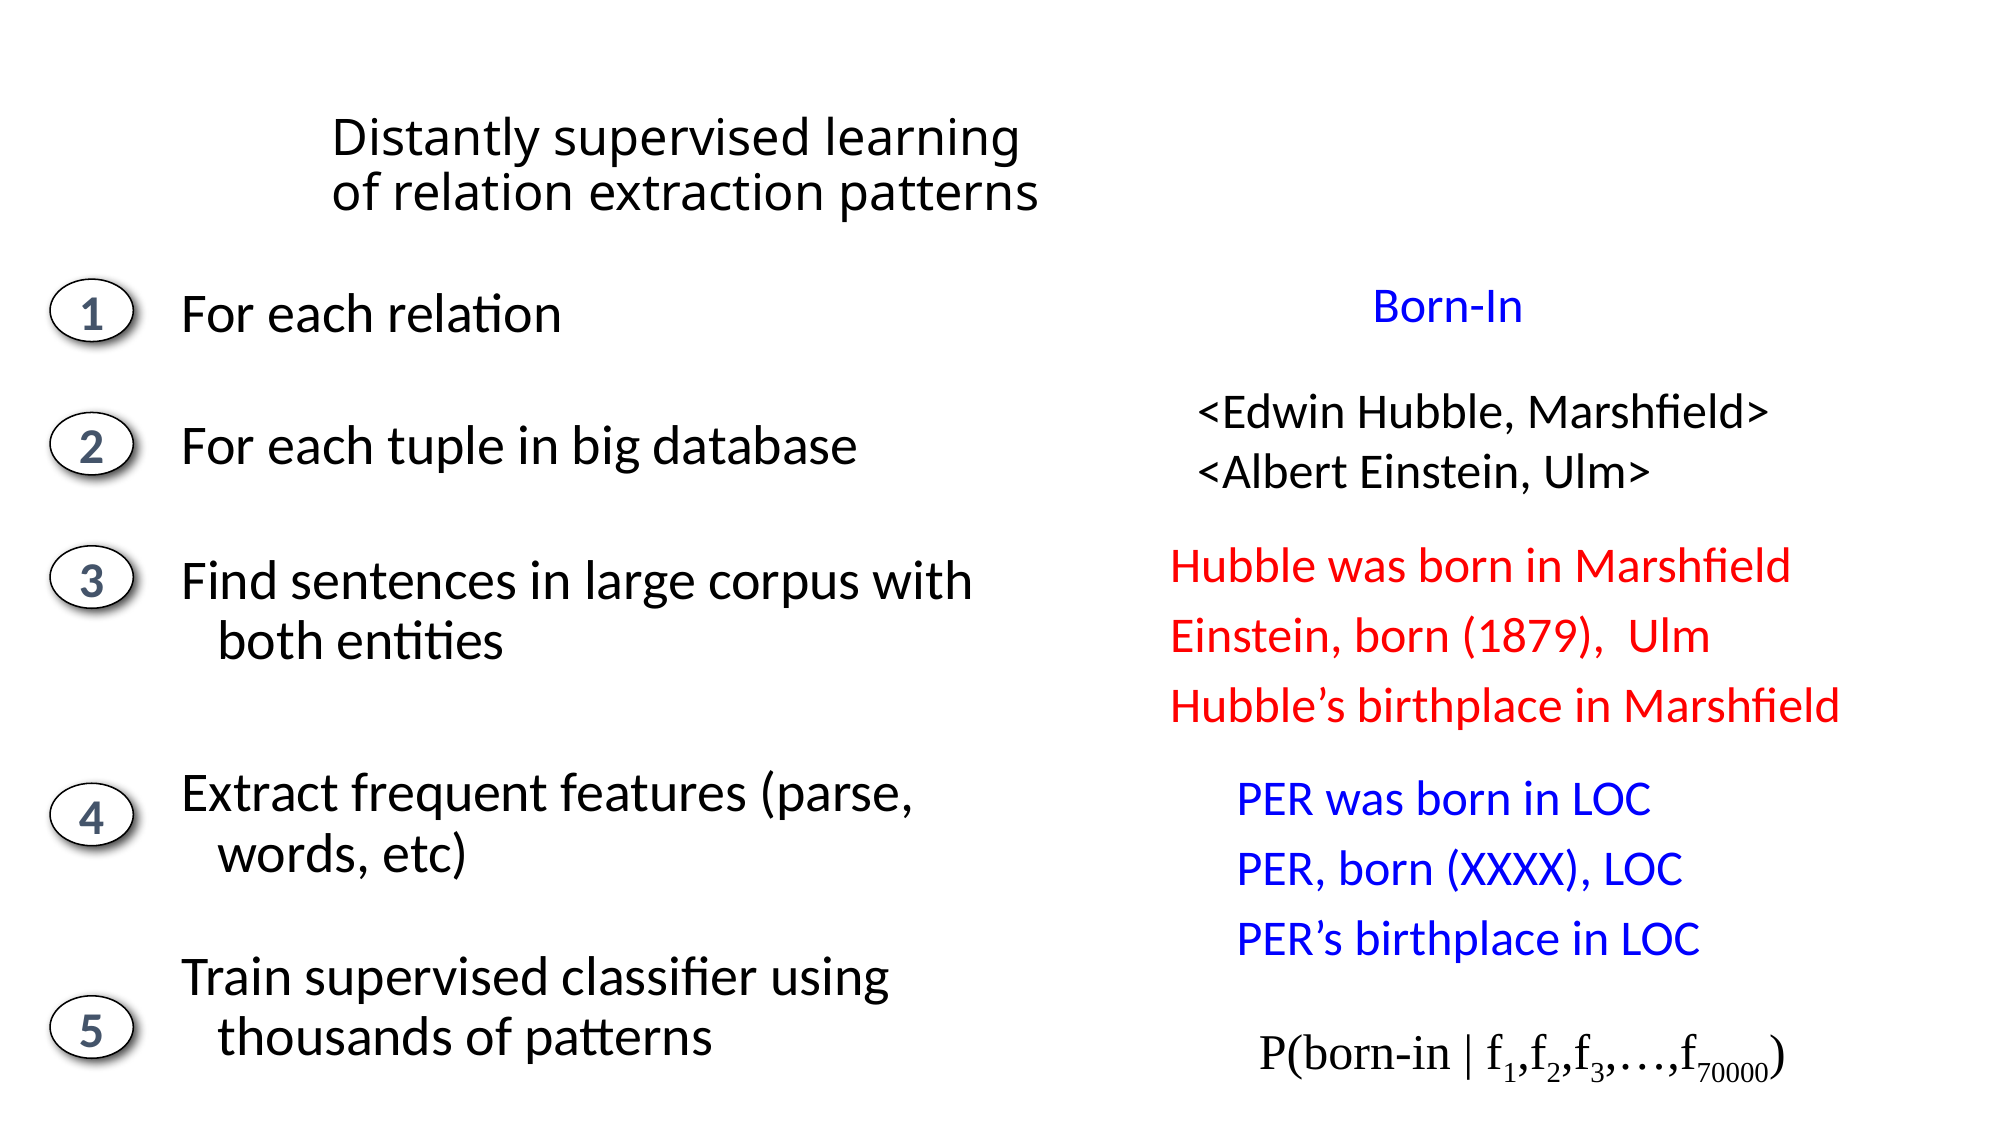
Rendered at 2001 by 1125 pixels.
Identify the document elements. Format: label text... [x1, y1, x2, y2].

text_box 5 [50, 995, 134, 1059]
text_box 1 [50, 279, 134, 342]
text_box 2 [50, 412, 134, 475]
text_box Born-In [1357, 264, 1539, 340]
text_box P(born-in | f1,f2,f3,…,f70000) [1244, 1012, 1801, 1096]
text_box Hubble was born in Marshfield Einstein, born (1879), Ulm Hubble’s birthplace in Marshfield [1149, 529, 1984, 763]
text_box 3 [50, 545, 134, 609]
text_box 4 [50, 783, 134, 846]
text_box <Edwin Hubble, Marshfield> <Albert Einstein, Ulm> [1182, 371, 1785, 506]
list For each relation For each tuple in big database Find sentences in large corpus with both entities Extract frequent features (parse, words, etc) Train supervised classifier using thousands of patterns [166, 254, 1067, 1080]
title Distantly supervised learning of relation extraction patterns [316, 104, 1984, 230]
text_box PER was born in LOC PER, born (XXXX), LOC PER’s birthplace in LOC [1216, 763, 1867, 996]
